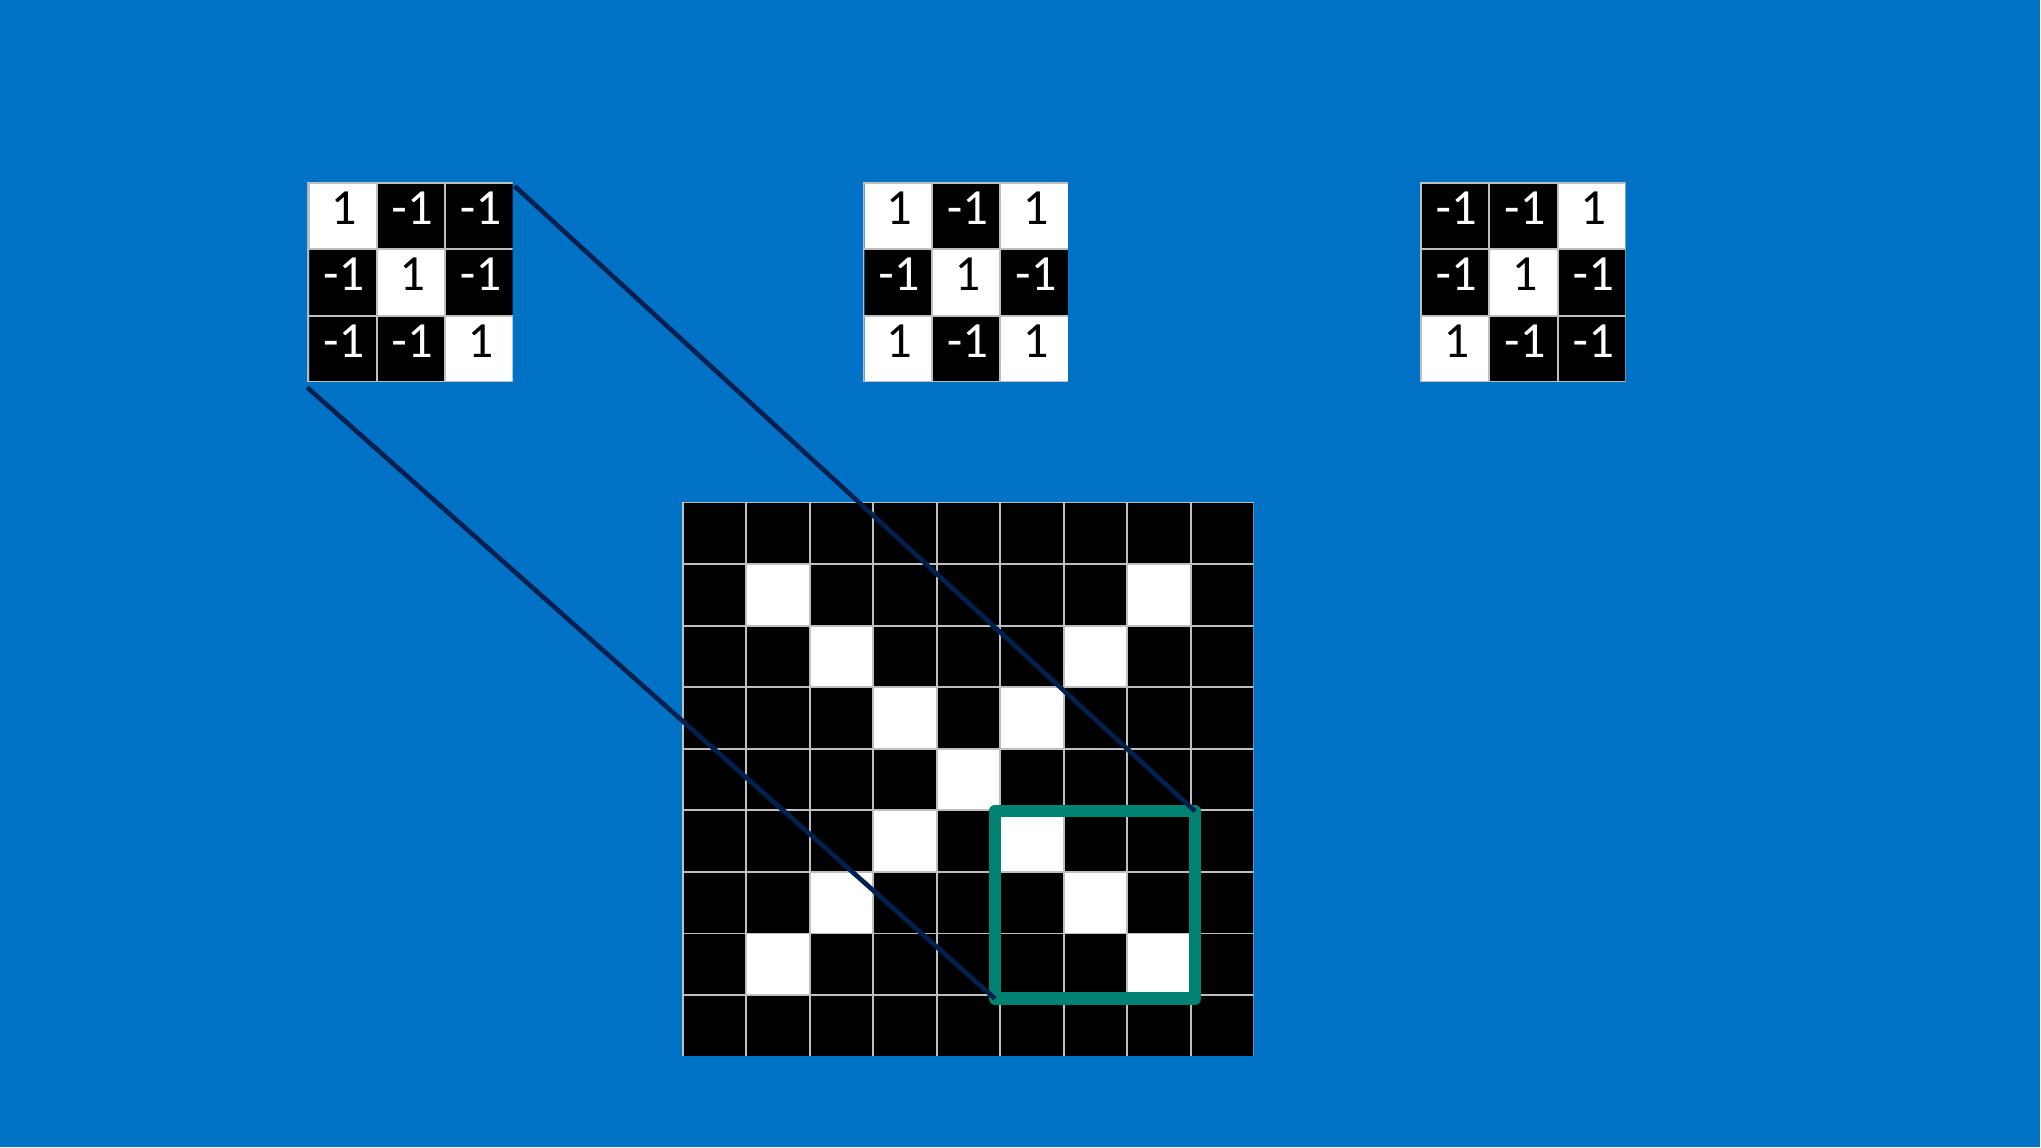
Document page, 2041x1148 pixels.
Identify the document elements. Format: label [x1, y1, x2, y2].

text_box [306, 387, 996, 999]
picture [681, 501, 1256, 1059]
picture [862, 181, 1071, 185]
picture [1419, 181, 1628, 384]
text_box [514, 185, 1196, 812]
picture [307, 181, 516, 384]
